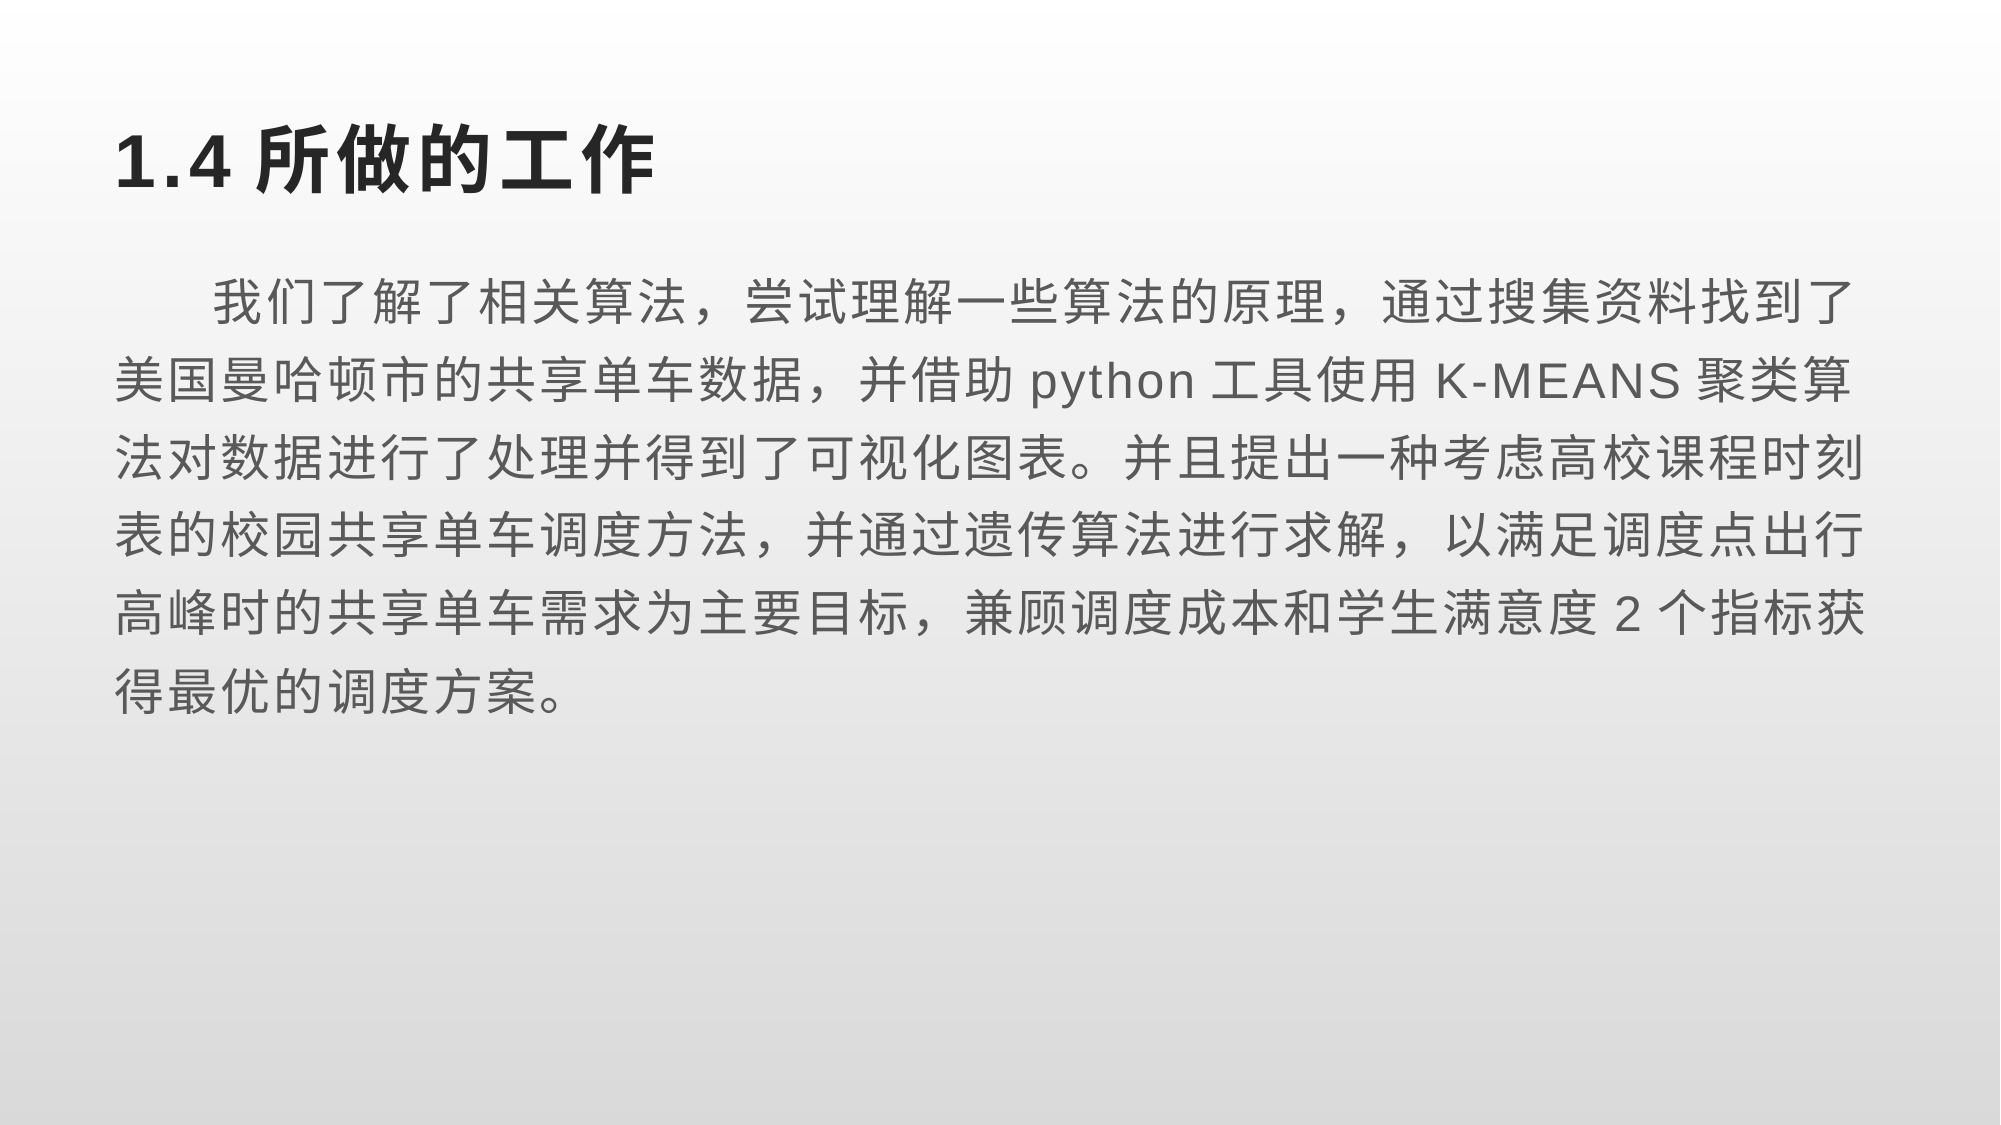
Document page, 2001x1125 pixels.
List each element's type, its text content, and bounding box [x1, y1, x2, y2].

list 我们了解了相关算法，尝试理解一些算法的原理，通过搜集资料找到了美国曼哈顿市的共享单车数据，并借助python工具使用K-MEANS聚类算法对数据进行了处理并得到了可视化图表。并且提出一种考虑高校课程时刻表的校园共享单车调度方法，并通过遗传算法进行求解，以满足调度点出行高峰时的共享单车需求为主要目标，兼顾调度成本和学生满意度2个指标获得最优的调度方案。 [99, 244, 1900, 1026]
title 1.4所做的工作 [99, 99, 1900, 216]
